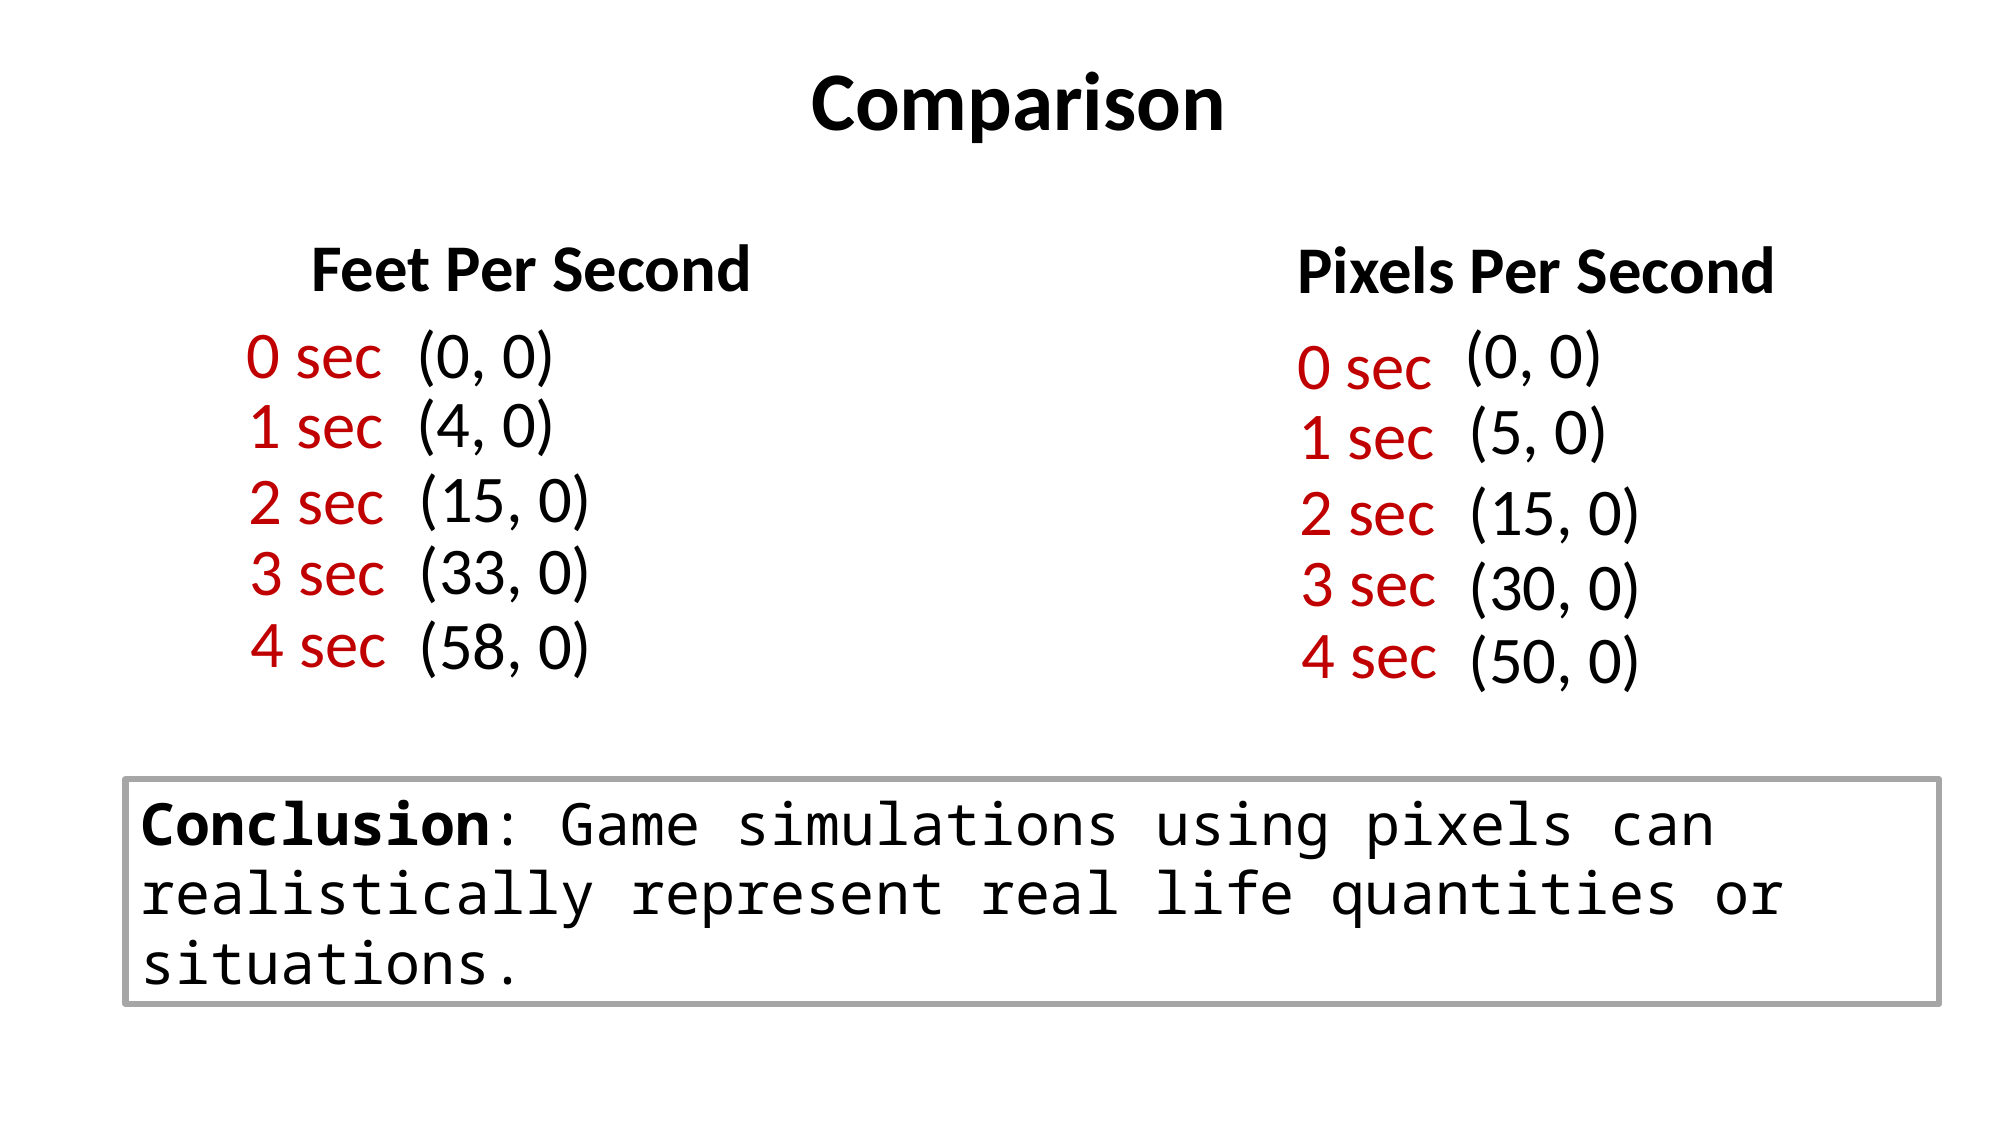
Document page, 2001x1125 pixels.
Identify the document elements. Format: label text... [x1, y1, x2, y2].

text_box Feet Per Second [296, 216, 768, 312]
text_box (0, 0) [401, 312, 572, 372]
text_box 3 sec [234, 521, 401, 616]
text_box (15, 0) [404, 447, 608, 520]
text_box (33, 0) [404, 520, 608, 595]
text_box (4, 0) [401, 372, 572, 468]
text_box Comparison [796, 40, 1279, 155]
text_box 0 sec [231, 304, 398, 400]
text_box (0, 0) [1449, 314, 1619, 400]
text_box 2 sec [1284, 461, 1451, 557]
text_box (5, 0) [1454, 380, 1624, 475]
text_box Pixels Per Second [1282, 219, 1792, 314]
text_box (58, 0) [404, 595, 608, 691]
text_box 4 sec [1286, 604, 1453, 699]
text_box 1 sec [1283, 385, 1450, 481]
text_box 3 sec [1285, 531, 1452, 627]
text_box (30, 0) [1454, 536, 1658, 609]
text_box 1 sec [232, 374, 399, 470]
text_box 4 sec [236, 593, 403, 688]
text_box (15, 0) [1454, 461, 1658, 536]
text_box 0 sec [1282, 315, 1449, 411]
text_box Conclusion: Game simulations using pixels can realistically represent real life quantities or situations. [125, 779, 1939, 1004]
text_box (50, 0) [1454, 609, 1658, 704]
text_box 2 sec [233, 450, 400, 546]
